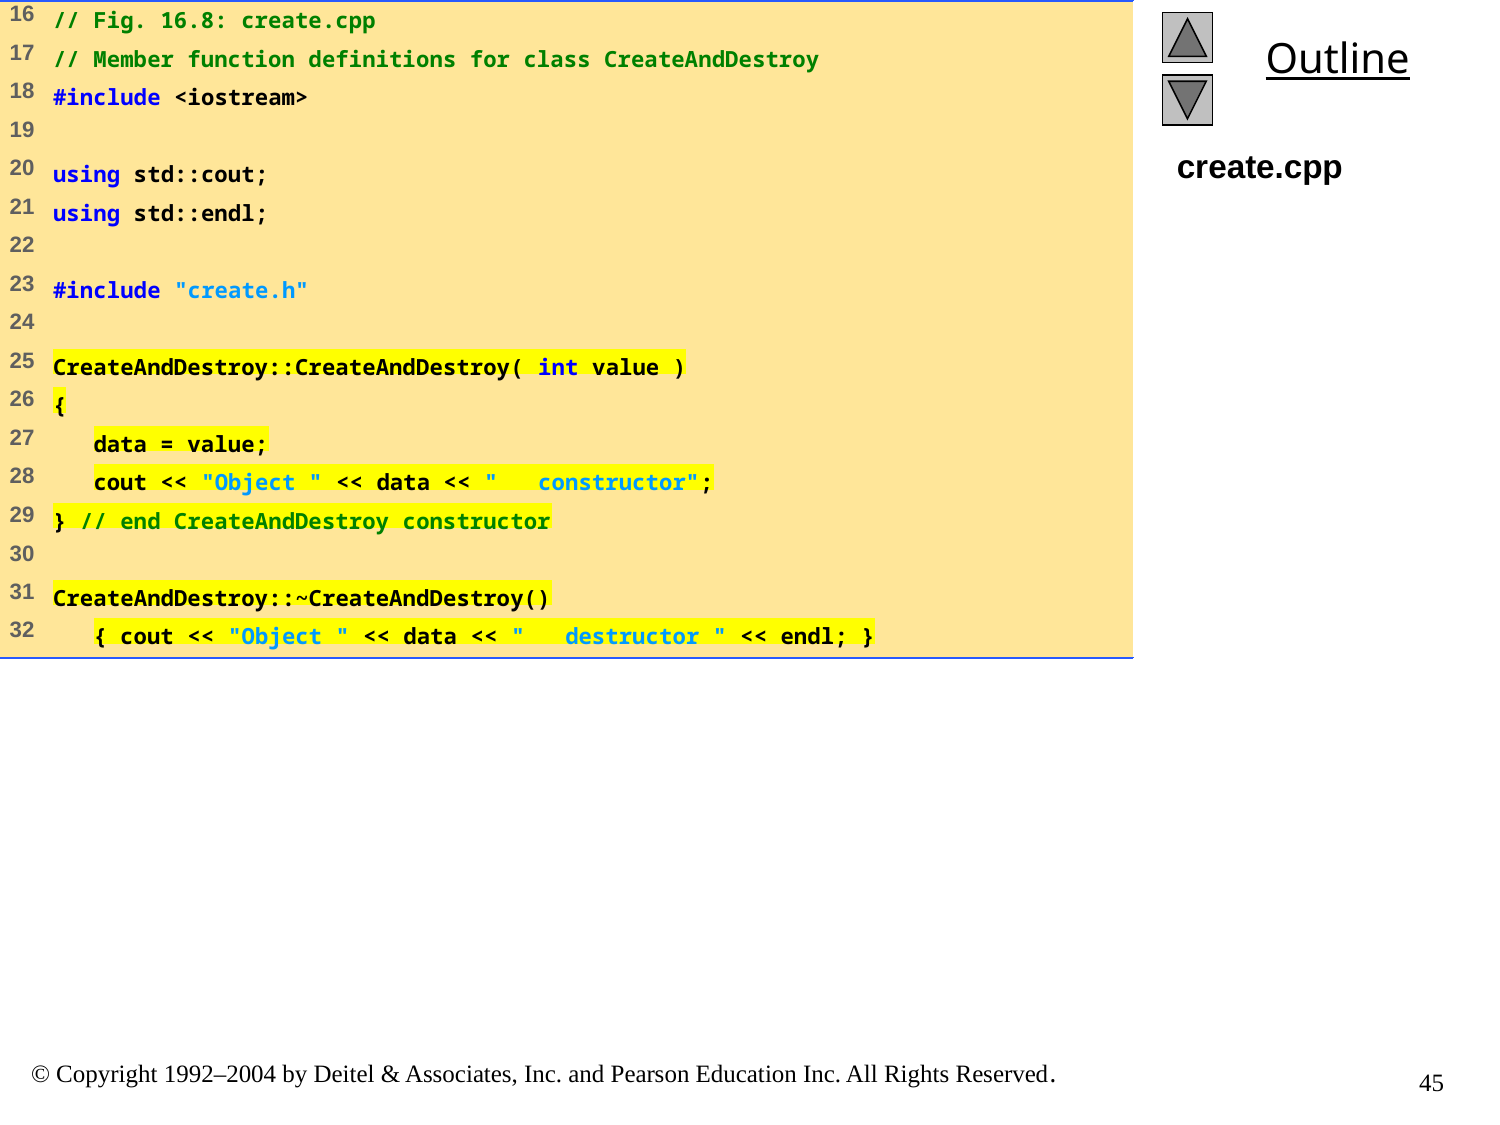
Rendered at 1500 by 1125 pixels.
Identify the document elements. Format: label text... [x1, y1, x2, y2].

title create.cpp [1161, 137, 1500, 925]
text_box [0, 0, 1136, 698]
